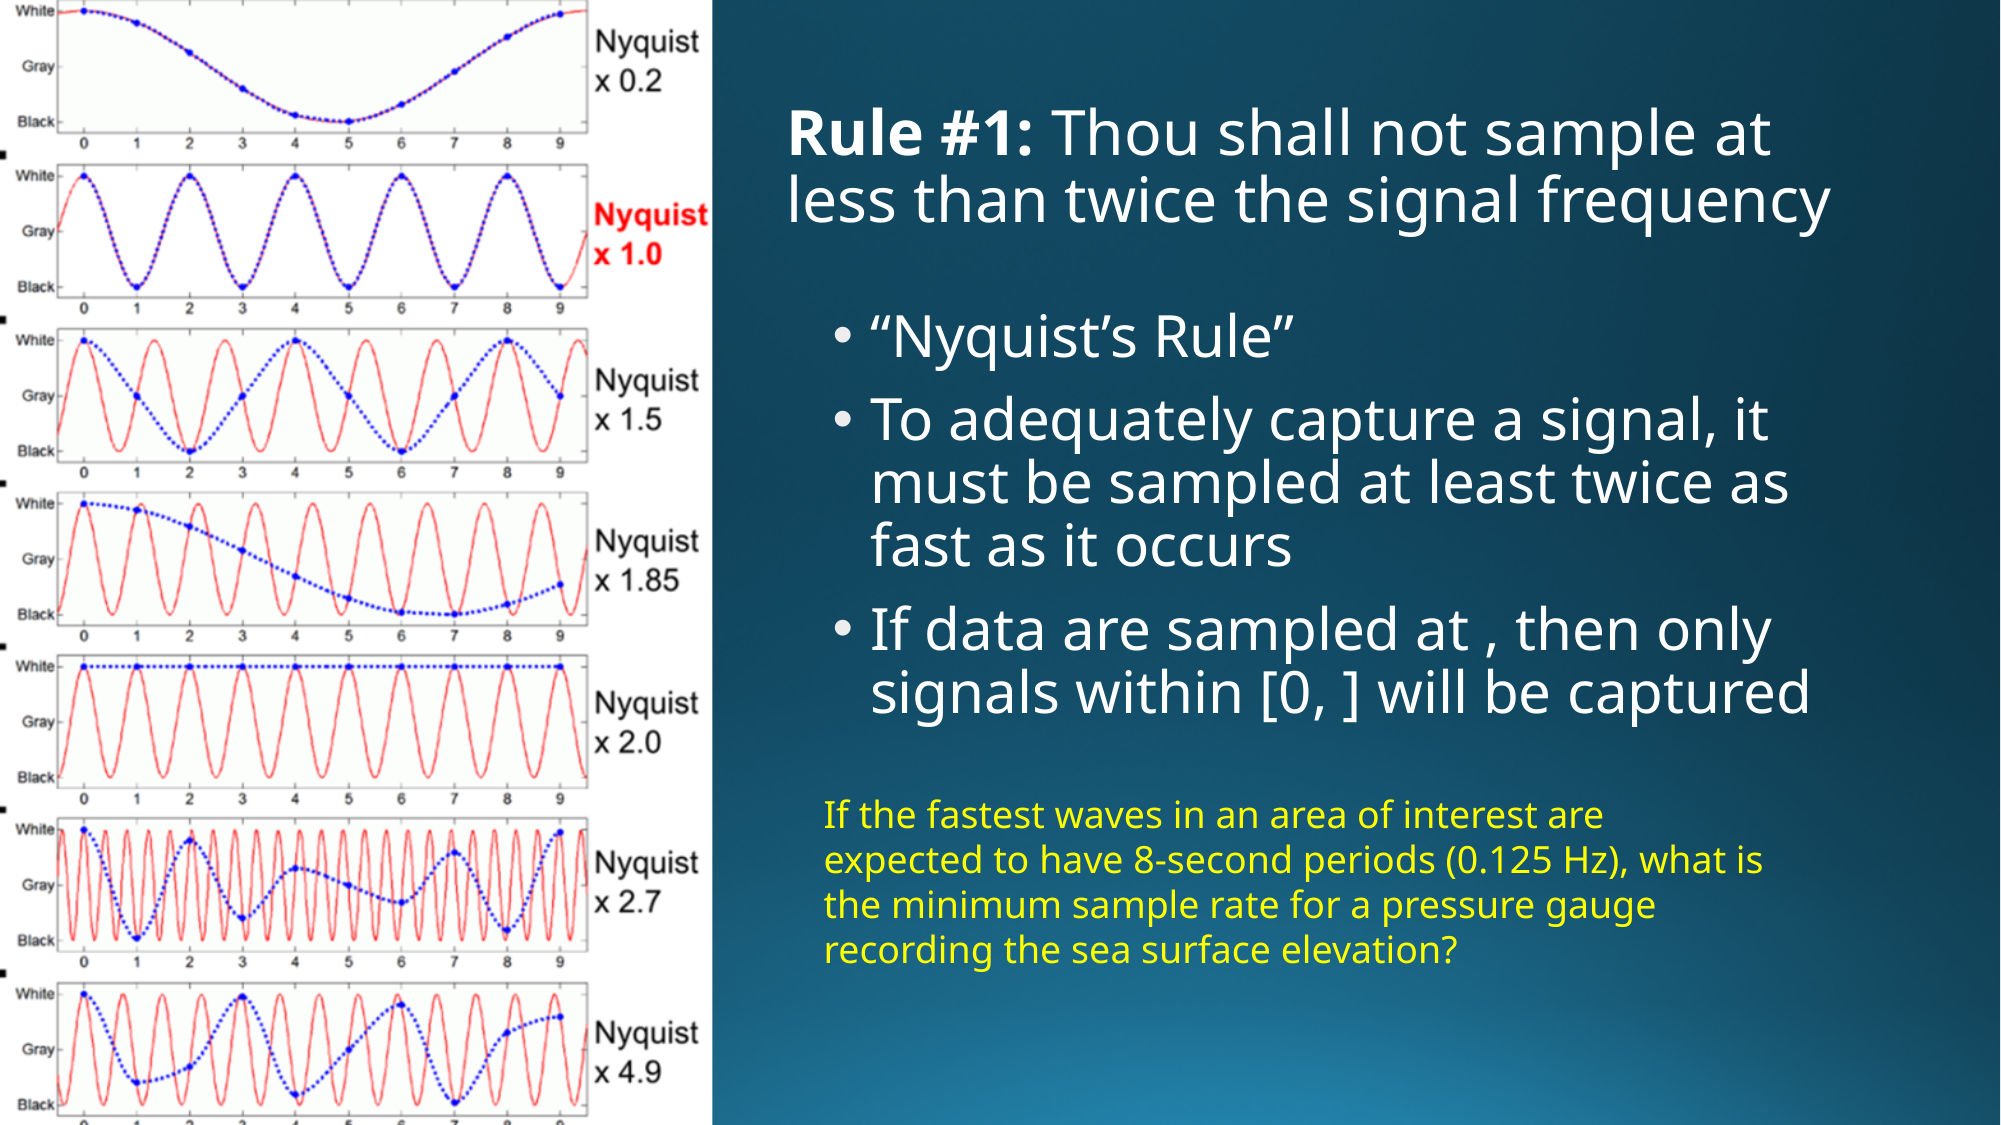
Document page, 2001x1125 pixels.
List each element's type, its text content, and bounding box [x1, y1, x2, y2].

title Rule #1: Thou shall not sample at less than twice the signal frequency [771, 59, 1863, 278]
picture [0, 0, 2001, 1125]
text_box If the fastest waves in an area of interest are expected to have 8-second periods (0.125 Hz), what is the minimum sample rate for a pressure gauge recording the sea surface elevation? [808, 783, 1789, 979]
